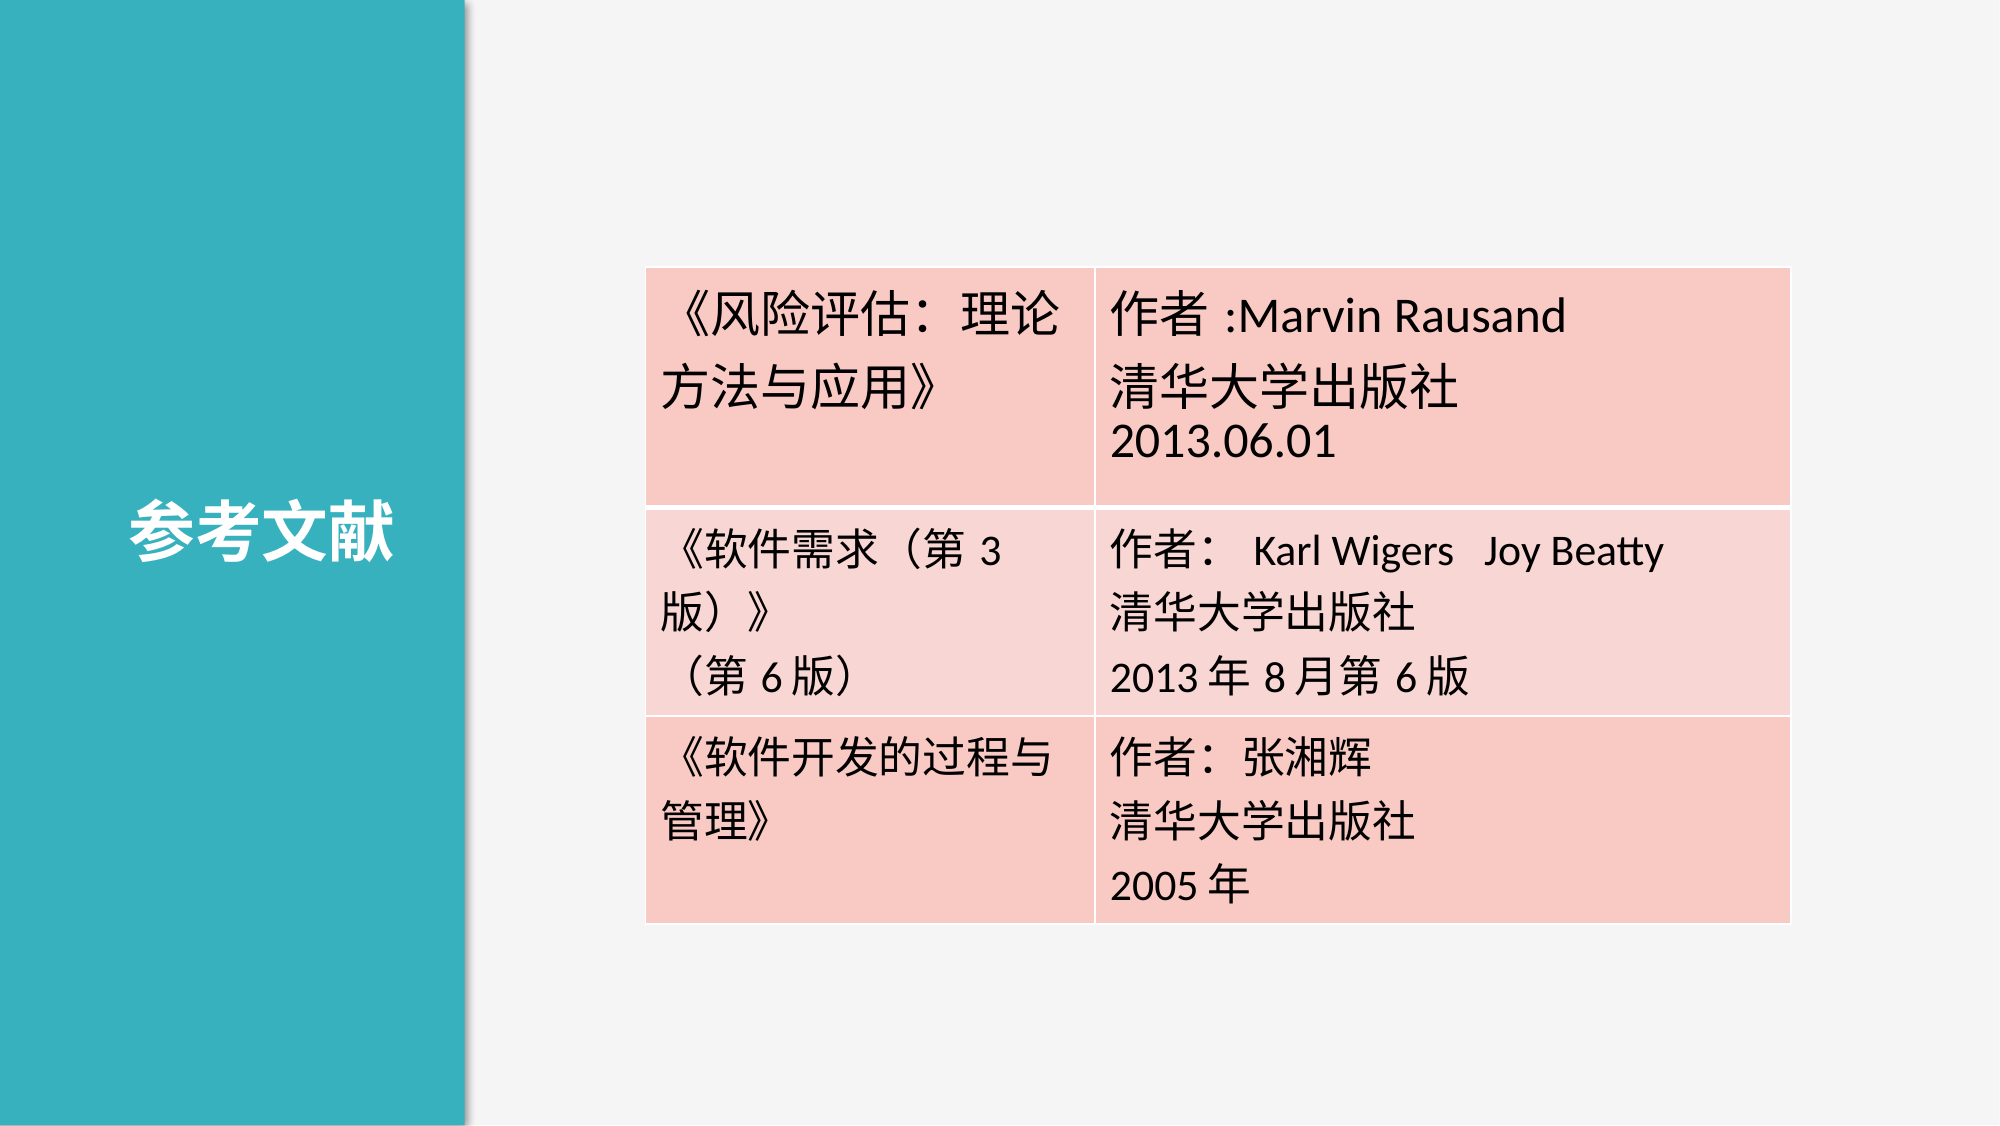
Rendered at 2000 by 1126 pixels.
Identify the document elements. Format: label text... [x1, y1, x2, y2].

text_box 参考文献 [0, 479, 416, 580]
text_box [0, 0, 465, 1126]
table_header 作者:Marvin Rausand 清华大学出版社 2013.06.01 [1096, 268, 1790, 505]
table_cell 《软件开发的过程与管理》 [646, 717, 1094, 923]
table_cell 作者：张湘辉 清华大学出版社 2005年 [1096, 717, 1790, 923]
table_header 《风险评估：理论方法与应用》 [646, 268, 1094, 505]
table_cell 《软件需求（第3版）》 （第6版） [646, 510, 1094, 715]
table_cell 作者：Karl Wigers Joy Beatty 清华大学出版社 2013年8月第6版 [1096, 510, 1790, 715]
